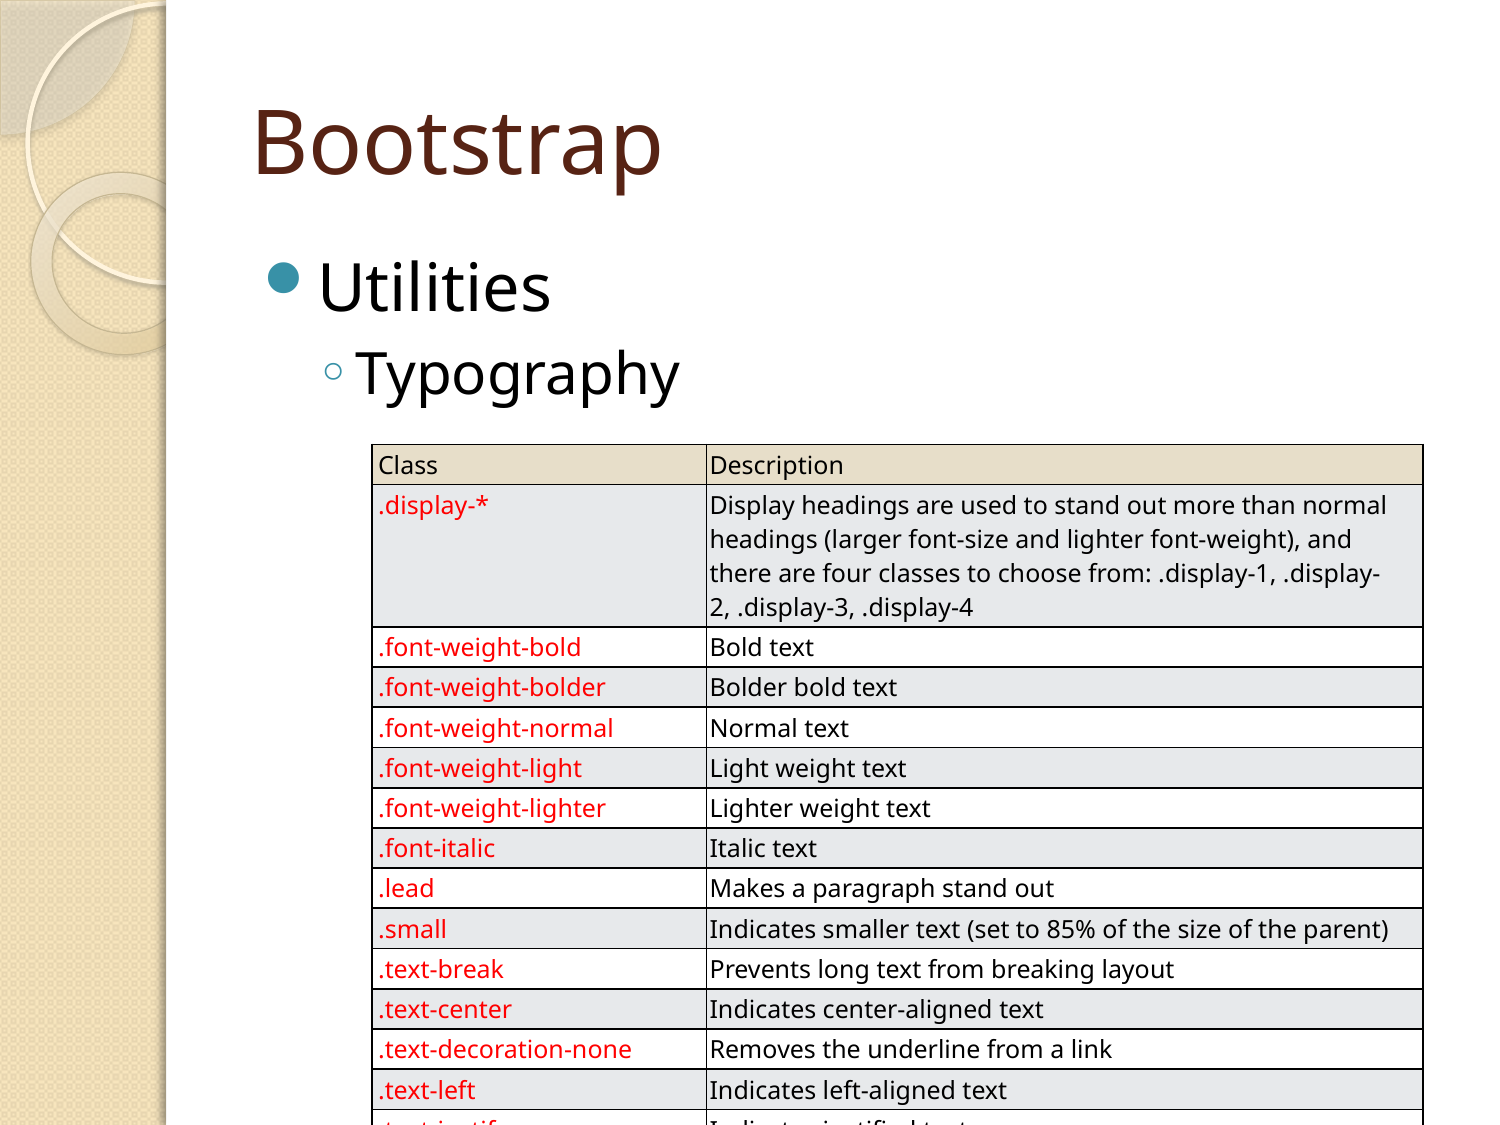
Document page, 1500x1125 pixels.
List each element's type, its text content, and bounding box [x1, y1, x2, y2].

table_cell Normal text [707, 708, 1422, 747]
table_header Class [373, 445, 706, 484]
table_cell Indicates center-aligned text [707, 990, 1422, 1028]
table_cell .font-weight-bolder [373, 668, 706, 706]
table_cell .display-* [373, 485, 706, 626]
table_cell Bold text [707, 628, 1422, 666]
table_cell Light weight text [707, 748, 1422, 787]
table_cell .font-weight-bold [373, 628, 706, 666]
table_cell Italic text [707, 829, 1422, 867]
table_cell .small [373, 909, 706, 948]
table_header Description [707, 445, 1422, 484]
table_cell .font-weight-normal [373, 708, 706, 747]
table_cell Makes a paragraph stand out [707, 869, 1422, 907]
table_cell .text-left [373, 1070, 706, 1109]
table_cell Indicates smaller text (set to 85% of the size of the parent) [707, 909, 1422, 948]
table_cell Indicates left-aligned text [707, 1070, 1422, 1109]
table_cell .font-italic [373, 829, 706, 867]
table_cell Bolder bold text [707, 668, 1422, 706]
table_cell .text-break [373, 949, 706, 988]
table_cell Prevents long text from breaking layout [707, 949, 1422, 988]
table_cell .lead [373, 869, 706, 907]
table_cell .text-decoration-none [373, 1030, 706, 1068]
table_cell Removes the underline from a link [707, 1030, 1422, 1068]
table_cell .text-center [373, 990, 706, 1028]
table_cell Indicates justified text [707, 1110, 1422, 1125]
table_cell Lighter weight text [707, 789, 1422, 827]
title Bootstrap [235, 45, 1466, 233]
table_cell .text-justify [373, 1110, 706, 1125]
table_cell .font-weight-light [373, 748, 706, 787]
table_cell Display headings are used to stand out more than normal headings (larger font-size and lighter font-weight), and there are four classes to choose from: .display-1, .display-2, .display-3, .display-4 [707, 485, 1422, 626]
table_cell .font-weight-lighter [373, 789, 706, 827]
list Utilities Typography [235, 237, 1466, 1025]
